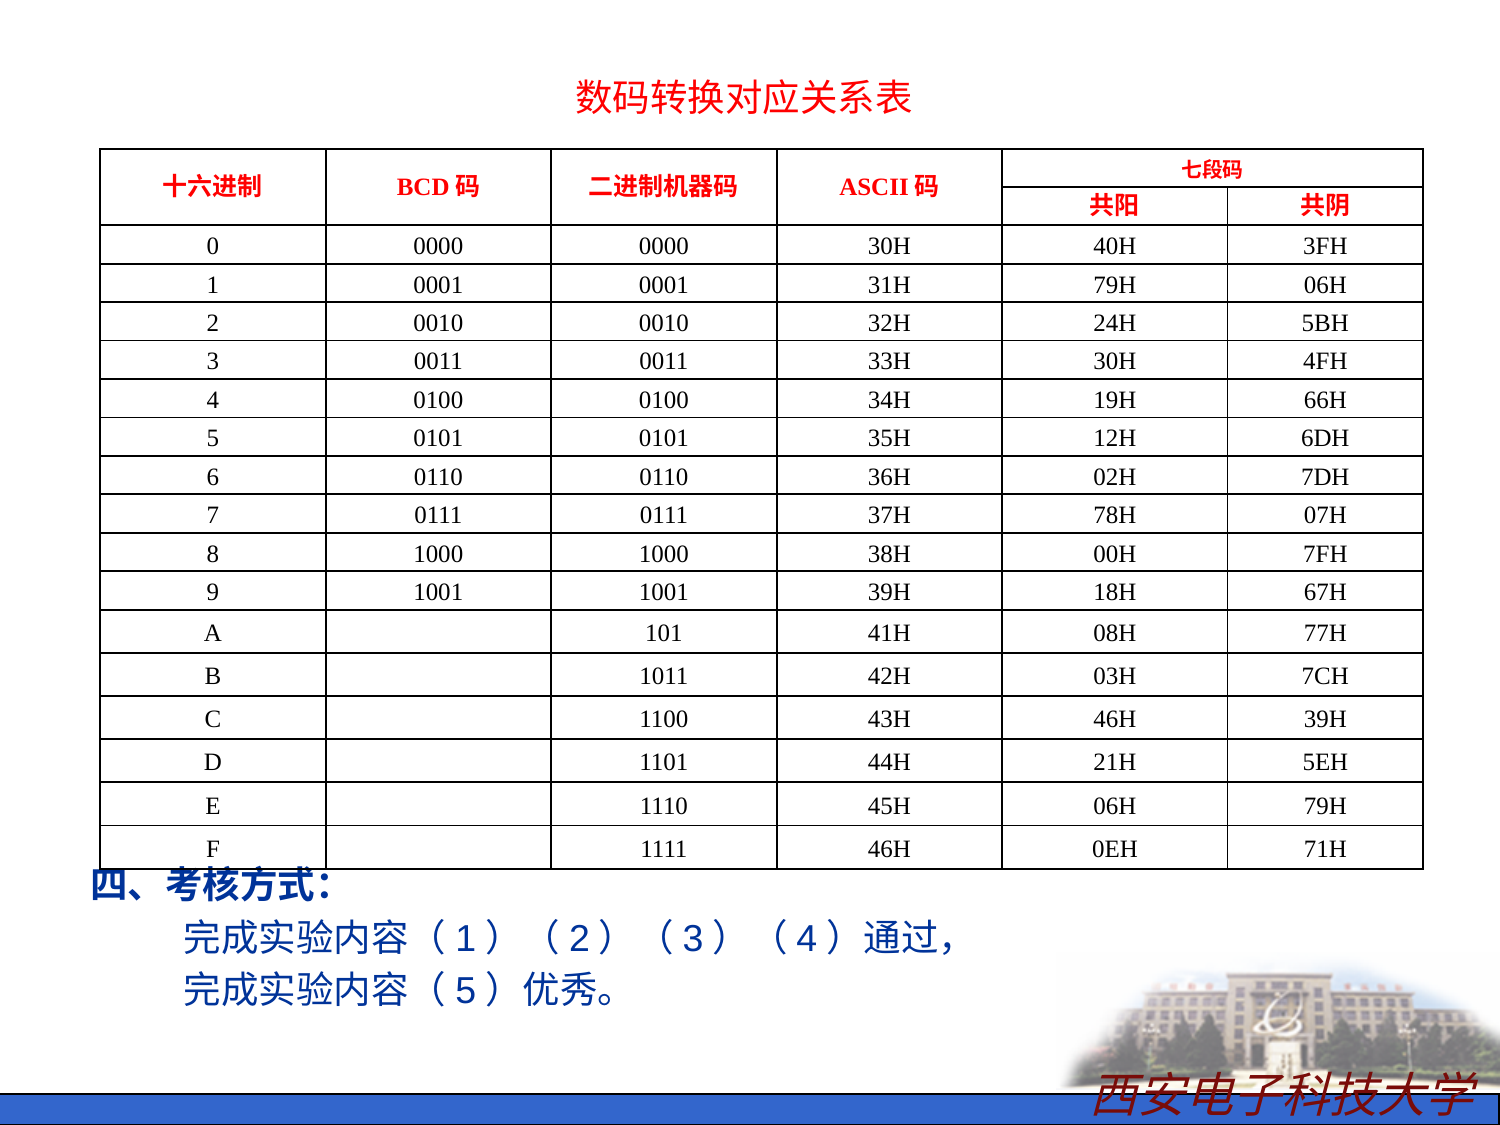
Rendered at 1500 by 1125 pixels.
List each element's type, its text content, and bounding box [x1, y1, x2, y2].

table_cell 36H [778, 457, 1001, 493]
table_cell 5BH [1228, 303, 1422, 340]
picture [1347, 1082, 1366, 1090]
table_cell 37H [778, 495, 1001, 532]
table_cell 66H [1228, 380, 1422, 417]
table_cell 33H [778, 341, 1001, 378]
table_cell D [101, 740, 325, 781]
table_cell 1101 [552, 740, 776, 781]
table_cell 4 [101, 380, 325, 417]
table_cell 1100 [552, 697, 776, 738]
table_cell 7FH [1228, 534, 1422, 570]
table_cell 2 [101, 303, 325, 340]
table_cell 0011 [327, 341, 550, 378]
table_cell F [101, 826, 325, 868]
table_cell [327, 697, 550, 738]
table_cell 08H [1003, 611, 1227, 652]
table_cell 39H [1228, 697, 1422, 738]
table_cell 46H [778, 826, 1001, 868]
table_cell 78H [1003, 495, 1227, 532]
table_cell 1 [101, 265, 325, 301]
table_cell 4FH [1228, 341, 1422, 378]
table_cell 0110 [552, 457, 776, 493]
table_cell 18H [1003, 572, 1227, 609]
picture [1201, 1082, 1215, 1089]
table_cell 0110 [327, 457, 550, 493]
picture [1056, 952, 1500, 1090]
table_cell 3 [101, 341, 325, 378]
table_cell 0000 [552, 226, 776, 263]
table_cell 0101 [552, 418, 776, 455]
table_cell 1011 [552, 654, 776, 695]
table_cell 0010 [552, 303, 776, 340]
table_cell 41H [778, 611, 1001, 652]
table_cell [327, 611, 550, 652]
table_cell 7 [101, 495, 325, 532]
table_cell E [101, 783, 325, 825]
table_cell B [101, 654, 325, 695]
table_cell 31H [778, 265, 1001, 301]
table_cell [327, 740, 550, 781]
table_cell 0100 [552, 380, 776, 417]
table_cell 0001 [552, 265, 776, 301]
table_cell 44H [778, 740, 1001, 781]
table_cell 0111 [552, 495, 776, 532]
table_header BCD码 [327, 150, 550, 224]
table_cell 71H [1228, 826, 1422, 868]
table_cell 02H [1003, 457, 1227, 493]
table_cell 30H [1003, 341, 1227, 378]
table_cell 35H [778, 418, 1001, 455]
table_cell 07H [1228, 495, 1422, 532]
table_cell 1110 [552, 783, 776, 825]
table_header 十六进制 [101, 150, 325, 224]
table_cell 19H [1003, 380, 1227, 417]
table_cell 0101 [327, 418, 550, 455]
table_cell 0111 [327, 495, 550, 532]
table_cell [327, 783, 550, 825]
table_cell 1001 [552, 572, 776, 609]
table_cell 8 [101, 534, 325, 570]
table_cell 03H [1003, 654, 1227, 695]
table_cell 7CH [1228, 654, 1422, 695]
table_cell 101 [552, 611, 776, 652]
table_header 七段码 [1003, 150, 1422, 186]
table_cell 0010 [327, 303, 550, 340]
table_cell 0100 [327, 380, 550, 417]
table_cell 45H [778, 783, 1001, 825]
table_cell 0000 [327, 226, 550, 263]
table_cell 9 [101, 572, 325, 609]
table_cell 1001 [327, 572, 550, 609]
table_cell 34H [778, 380, 1001, 417]
table_cell 5 [101, 418, 325, 455]
table_cell 32H [778, 303, 1001, 340]
table_cell 42H [778, 654, 1001, 695]
table_cell 6 [101, 457, 325, 493]
table_cell 0001 [327, 265, 550, 301]
picture [1117, 1078, 1125, 1085]
table_cell 共阳 [1003, 188, 1227, 224]
table_cell 5EH [1228, 740, 1422, 781]
table_cell 3FH [1228, 226, 1422, 263]
table_cell 1000 [327, 534, 550, 570]
table_cell 0 [101, 226, 325, 263]
list 数码转换对应关系表 四、考核方式： 完成实验内容（1）（2）（3）（4）通过， 完成实验内容（5）优秀。 [74, 66, 1426, 1036]
table_cell 06H [1003, 783, 1227, 825]
table_header 二进制机器码 [552, 150, 776, 224]
table_cell 46H [1003, 697, 1227, 738]
table_cell 0EH [1003, 826, 1227, 868]
table_cell 共阴 [1228, 188, 1422, 224]
picture [1217, 1082, 1231, 1089]
table_cell 43H [778, 697, 1001, 738]
table_cell 30H [778, 226, 1001, 263]
table_cell [327, 826, 550, 868]
table_cell 79H [1228, 783, 1422, 825]
table_cell 79H [1003, 265, 1227, 301]
table_cell [327, 654, 550, 695]
table_cell 38H [778, 534, 1001, 570]
table_cell 06H [1228, 265, 1422, 301]
table_cell C [101, 697, 325, 738]
table_header ASCII码 [778, 150, 1001, 224]
table_cell A [101, 611, 325, 652]
table_cell 00H [1003, 534, 1227, 570]
table_cell 24H [1003, 303, 1227, 340]
table_cell 1000 [552, 534, 776, 570]
table_cell 6DH [1228, 418, 1422, 455]
table_cell 40H [1003, 226, 1227, 263]
table_cell 0011 [552, 341, 776, 378]
table_cell 1111 [552, 826, 776, 868]
table_cell 39H [778, 572, 1001, 609]
table_cell 67H [1228, 572, 1422, 609]
table_cell 12H [1003, 418, 1227, 455]
table_cell 21H [1003, 740, 1227, 781]
table_cell 7DH [1228, 457, 1422, 493]
table_cell 77H [1228, 611, 1422, 652]
